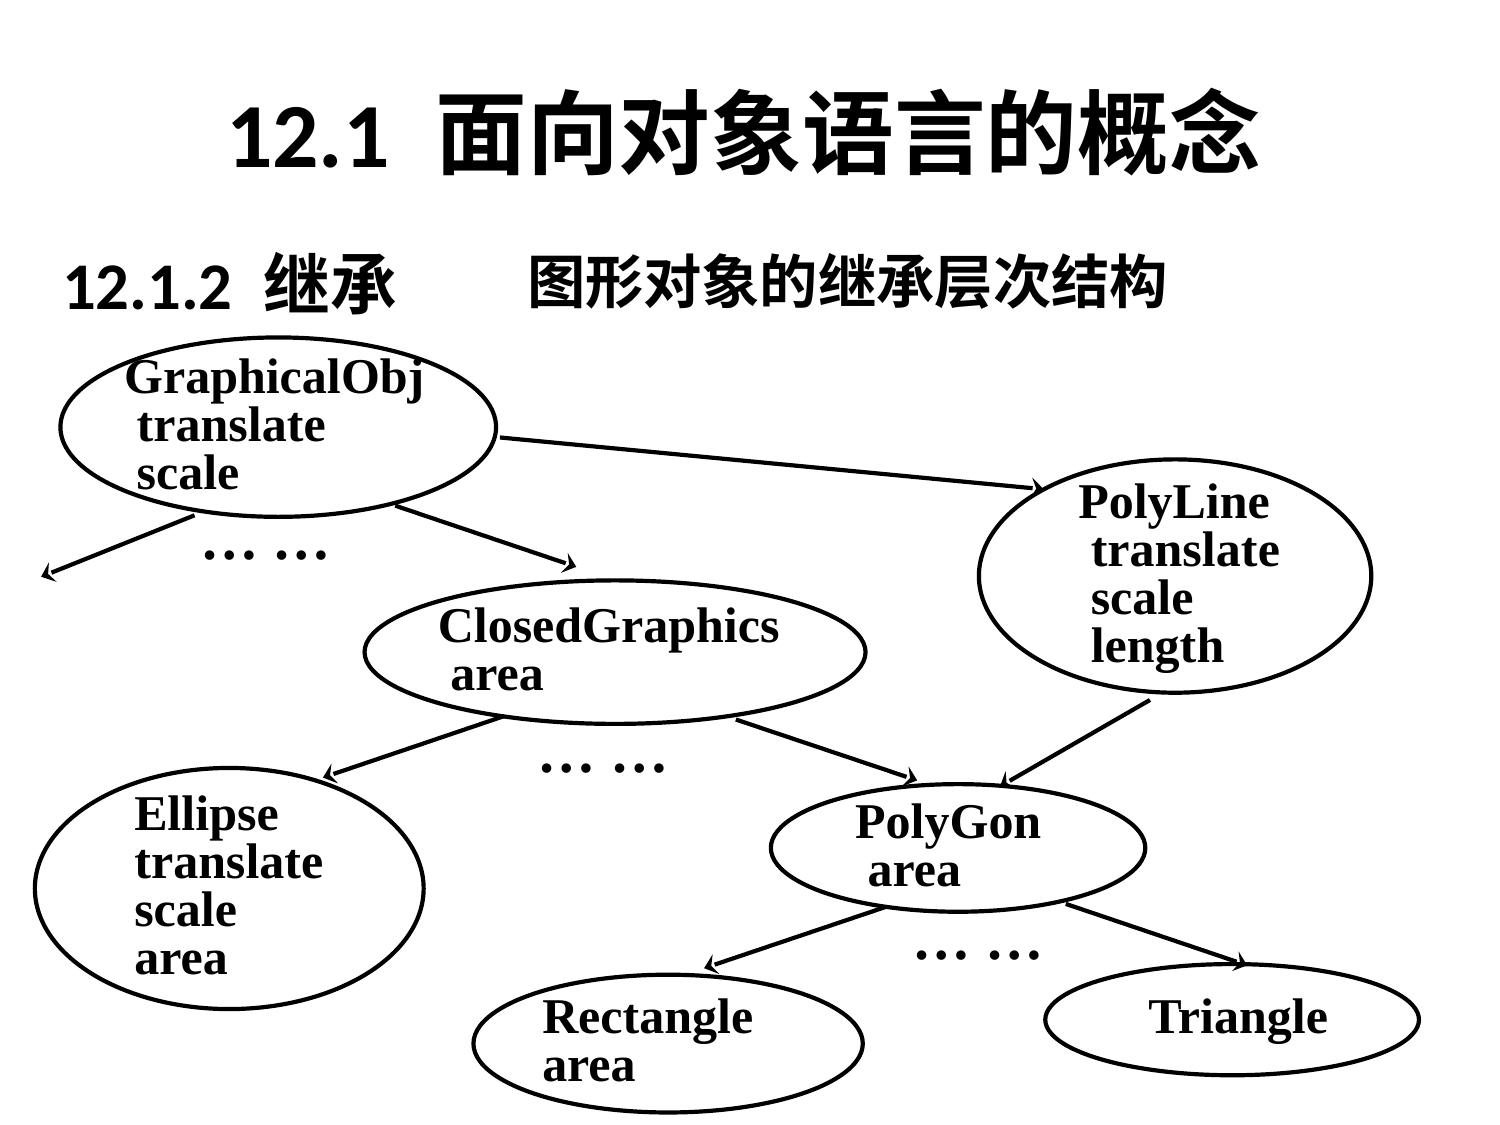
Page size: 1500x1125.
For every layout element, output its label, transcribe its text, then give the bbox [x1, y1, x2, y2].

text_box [34, 337, 1420, 1113]
title 12.1 面向对象语言的概念 [50, 37, 1438, 225]
list 12.1.2 继承 [47, 235, 1452, 1110]
text_box 图形对象的继承层次结构 [512, 237, 1200, 325]
